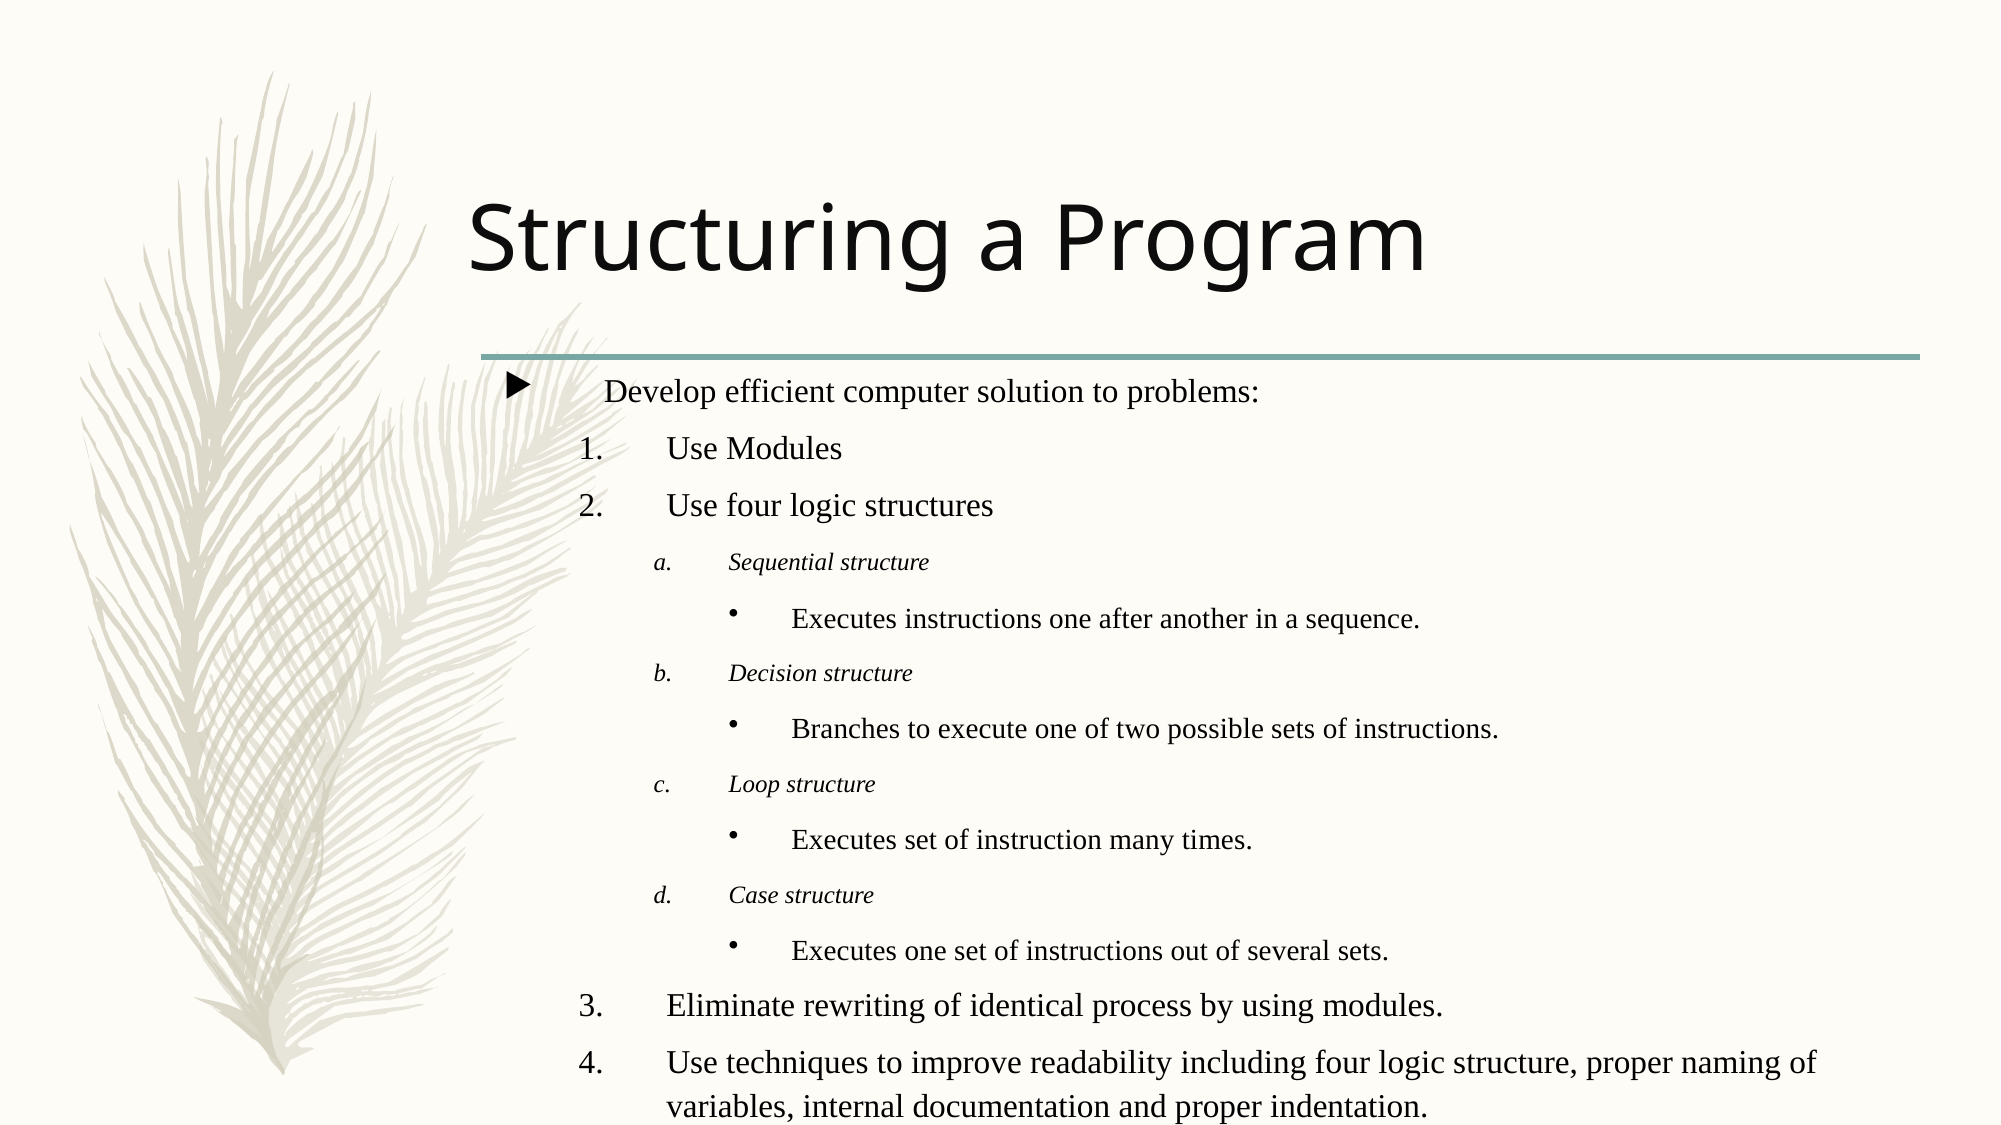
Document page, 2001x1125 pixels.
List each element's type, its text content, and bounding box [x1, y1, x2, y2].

title Structuring a Program [452, 151, 1803, 301]
list Develop efficient computer solution to problems: Use Modules Use four logic structures Sequential structure Executes instructions one after another in a sequence. Decision structure Branches to execute one of two possible sets of instructions. Loop structure Executes set of instruction many times. Case structure Executes one set of instructions out of several sets. Eliminate rewriting of identical process by using modules. Use techniques to improve readability including four logic structure, proper naming of variables, internal documentation and proper indentation. [489, 357, 1921, 1125]
